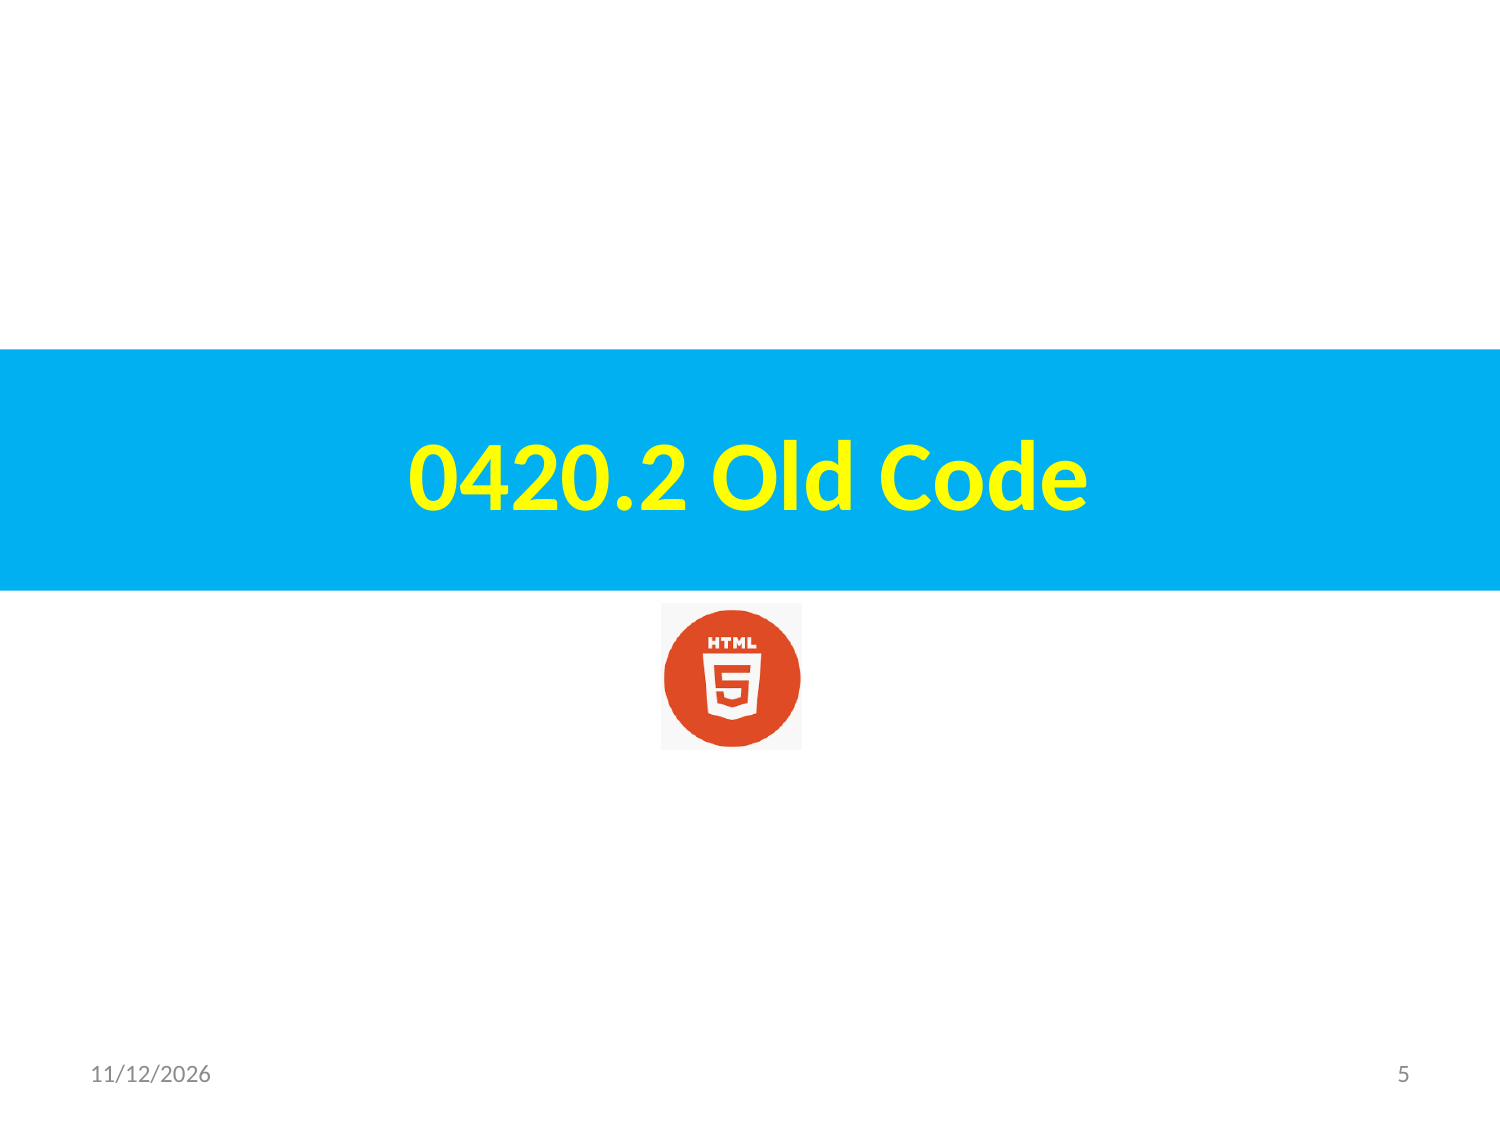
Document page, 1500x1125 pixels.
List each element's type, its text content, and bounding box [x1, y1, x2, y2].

slide_number 5 [1074, 1042, 1425, 1103]
title 0420.2 Old Code [0, 349, 1500, 591]
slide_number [75, 1042, 425, 1103]
picture [661, 603, 803, 750]
